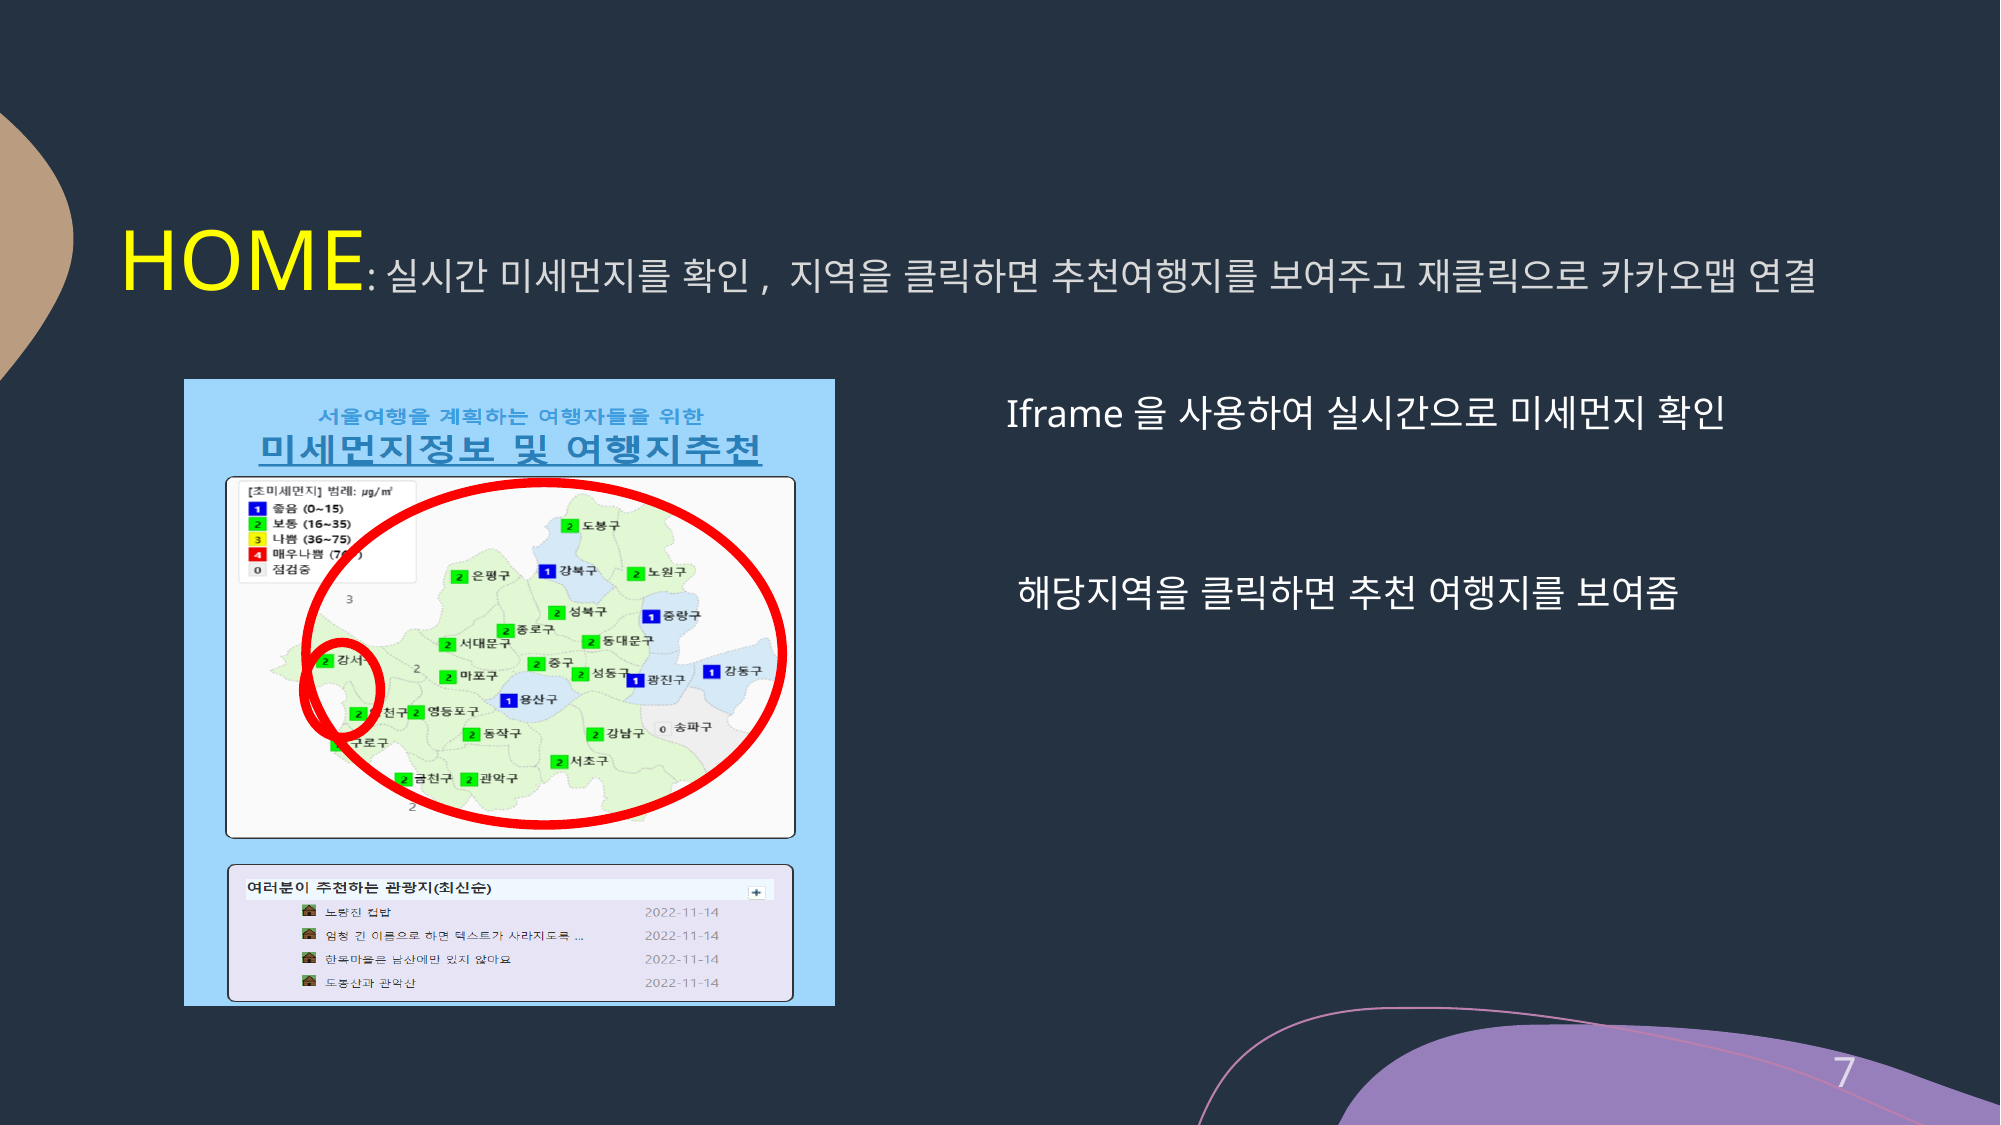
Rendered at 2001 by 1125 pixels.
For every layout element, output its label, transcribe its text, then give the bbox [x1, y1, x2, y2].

slide_number 7 [1625, 1042, 1875, 1103]
text_box HOME:실시간 미세먼지를 확인, 지역을 클릭하면 추천여행지를 보여주고 재클릭으로 카카오맵 연결 [103, 200, 1833, 315]
picture [184, 379, 835, 1006]
text_box Iframe을 사용하여 실시간으로 미세먼지 확인 [991, 382, 1742, 443]
text_box 해당지역을 클릭하면 추천 여행지를 보여줌 [1002, 562, 1696, 623]
